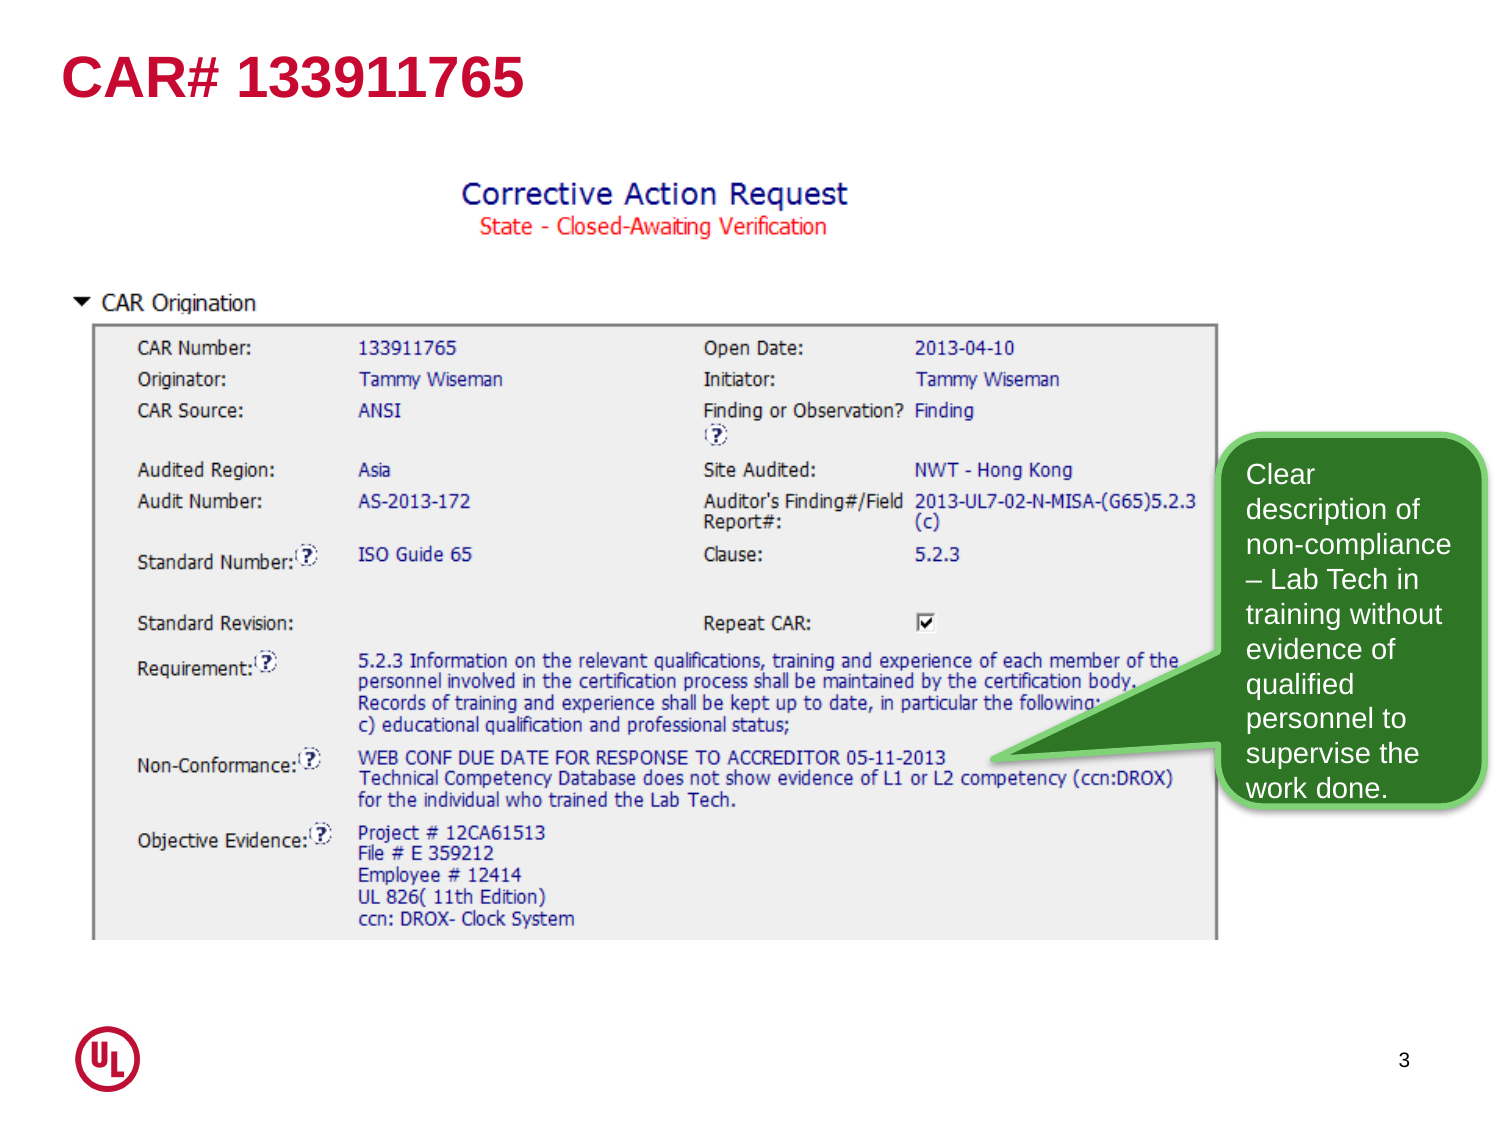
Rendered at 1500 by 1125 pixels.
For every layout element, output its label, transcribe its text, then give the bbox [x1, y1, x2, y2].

title CAR# 133911765 [46, 31, 1397, 112]
picture [61, 169, 1245, 941]
picture [75, 1026, 140, 1092]
slide_number 3 [1319, 1029, 1425, 1090]
text_box Clear description of non-compliance – Lab Tech in training without evidence of qualified personnel to supervise the work done. [1250, 431, 1488, 810]
